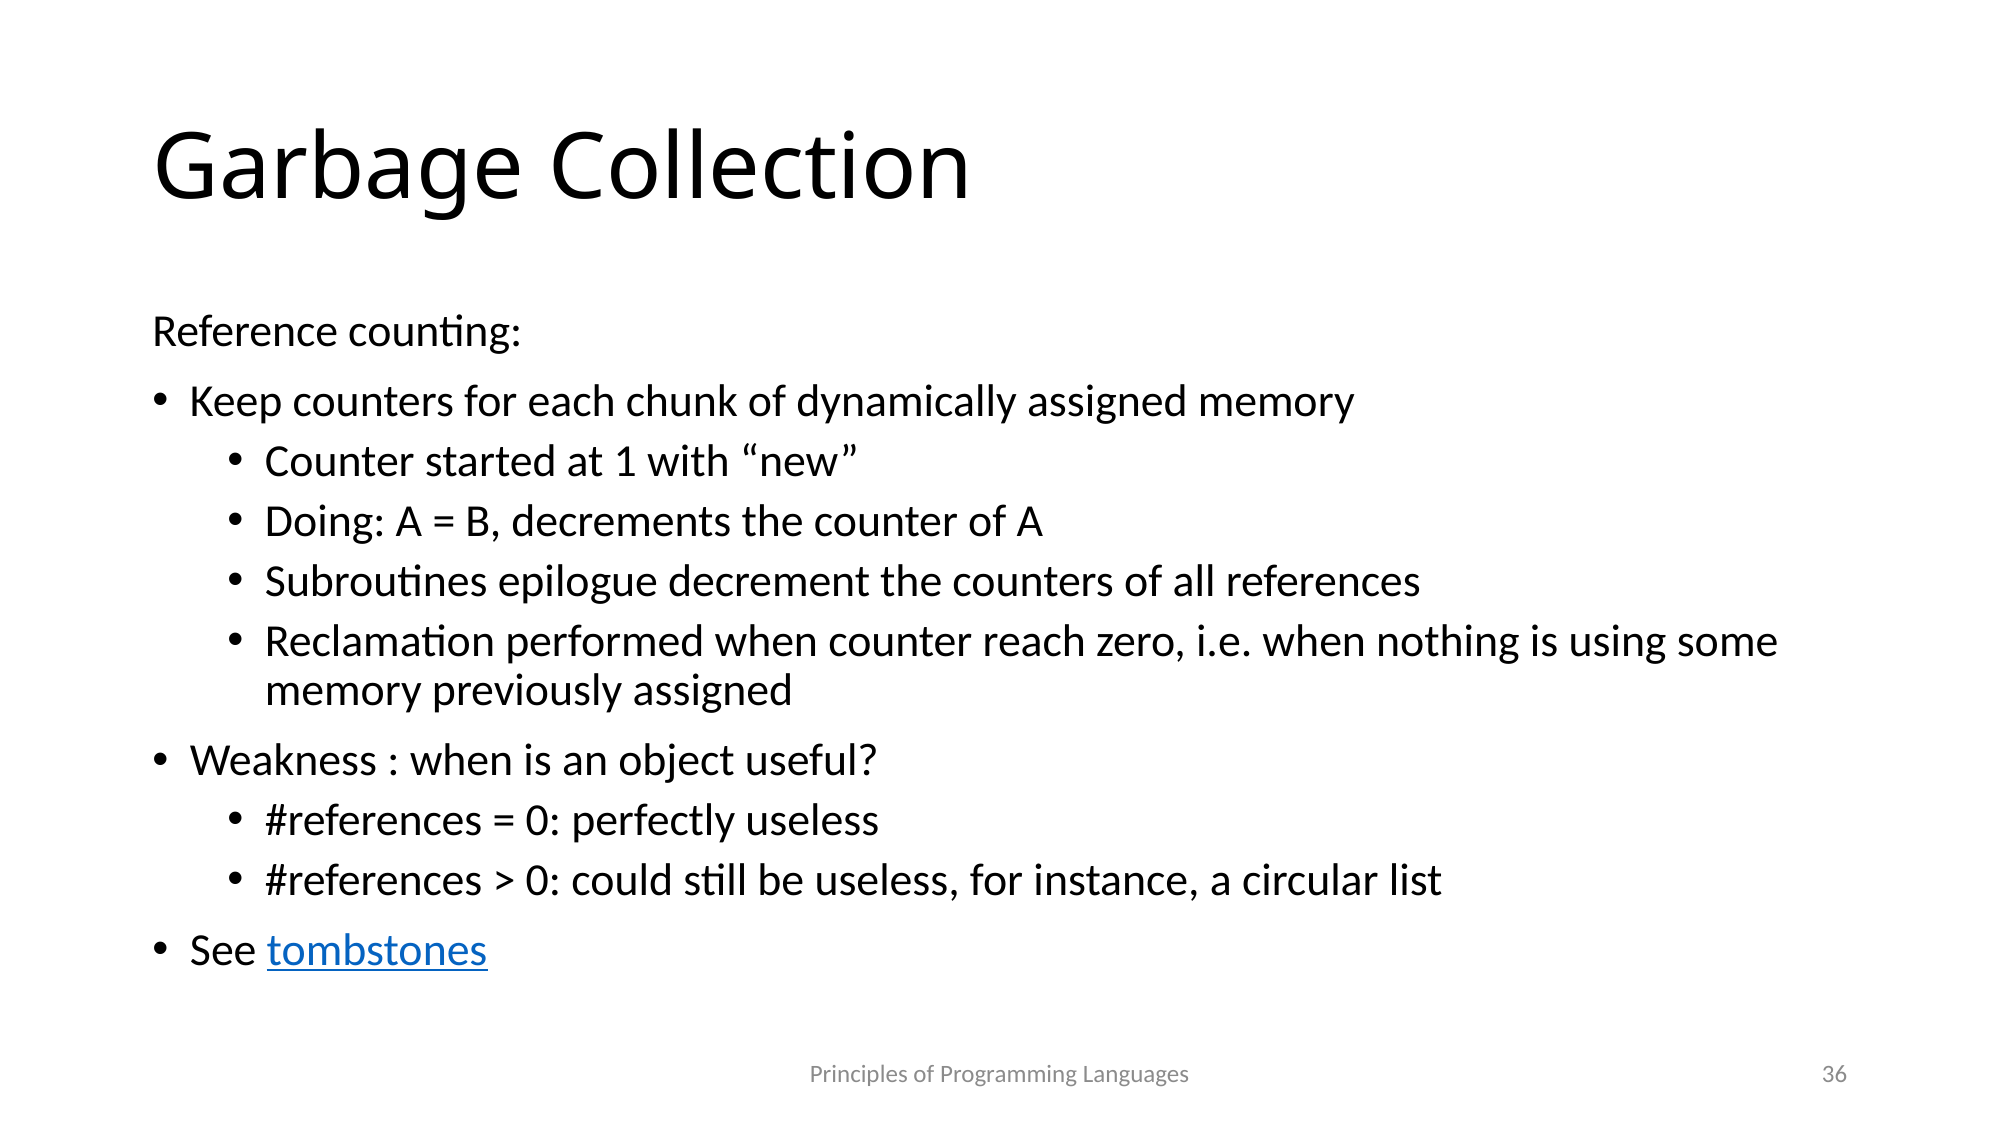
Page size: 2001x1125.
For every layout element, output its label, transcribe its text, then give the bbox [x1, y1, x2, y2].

list Reference counting: Keep counters for each chunk of dynamically assigned memory Counter started at 1 with “new” Doing: A = B, decrements the counter of A Subroutines epilogue decrement the counters of all references Reclamation performed when counter reach zero, i.e. when nothing is using some memory previously assigned Weakness : when is an object useful? #references = 0: perfectly useless #references > 0: could still be useless, for instance, a circular list See tombstones [137, 299, 1863, 1014]
title Garbage Collection [137, 59, 1863, 278]
footer Principles of Programming Languages [662, 1042, 1338, 1103]
slide_number 36 [1412, 1042, 1863, 1103]
